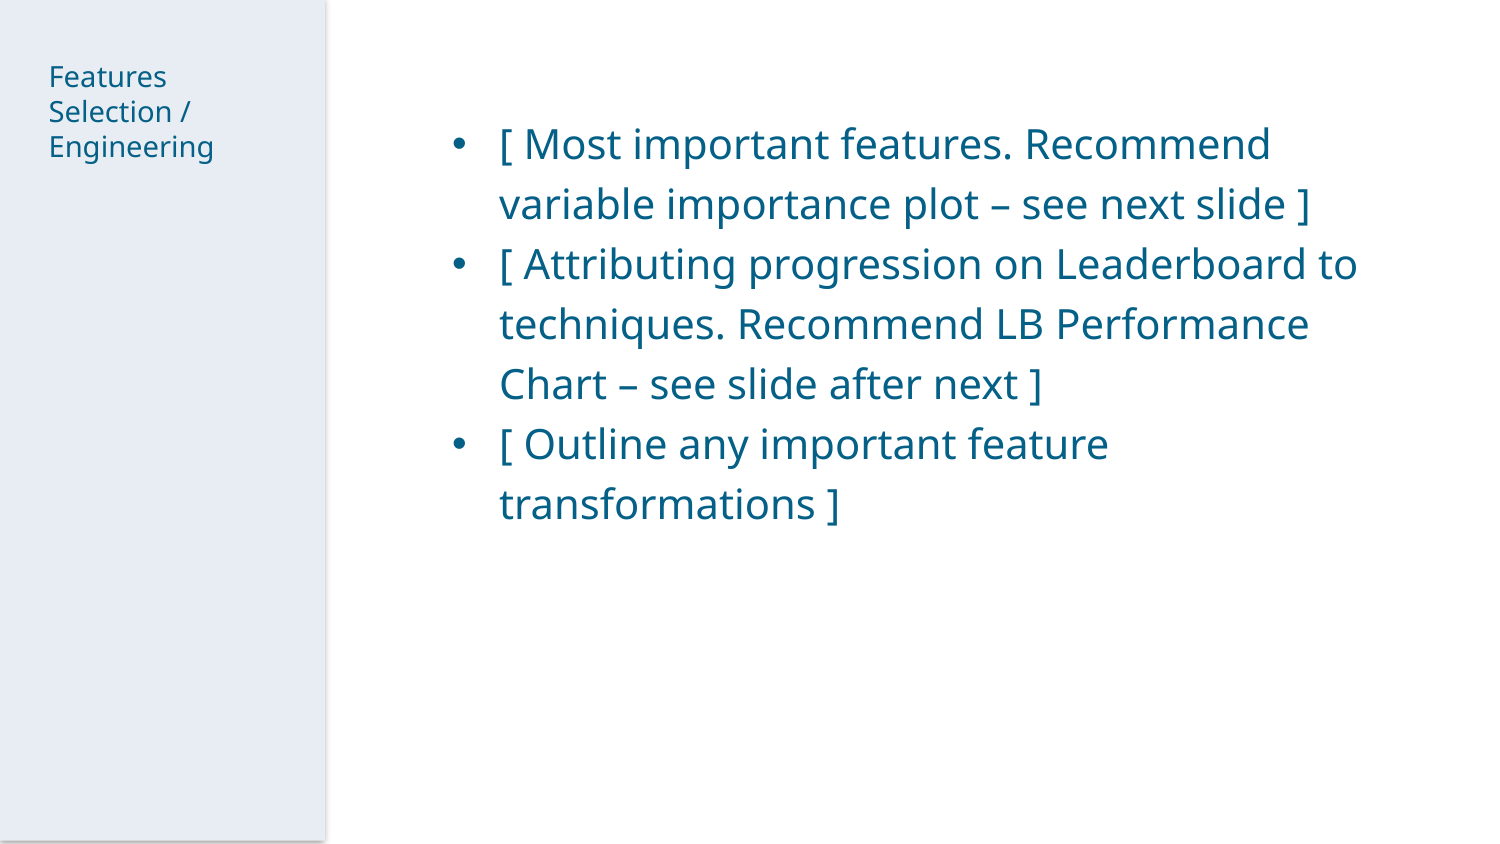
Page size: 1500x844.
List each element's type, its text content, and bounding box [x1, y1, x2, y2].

text_box [0, 0, 327, 843]
text_box Features Selection / Engineering [33, 50, 292, 206]
text_box [ Most important features. Recommend variable importance plot – see next slide ] [ Attributing progression on Leaderboard to techniques. Recommend LB Performance Chart – see slide after next ] [ Outline any important feature transformations ] [437, 50, 1400, 536]
